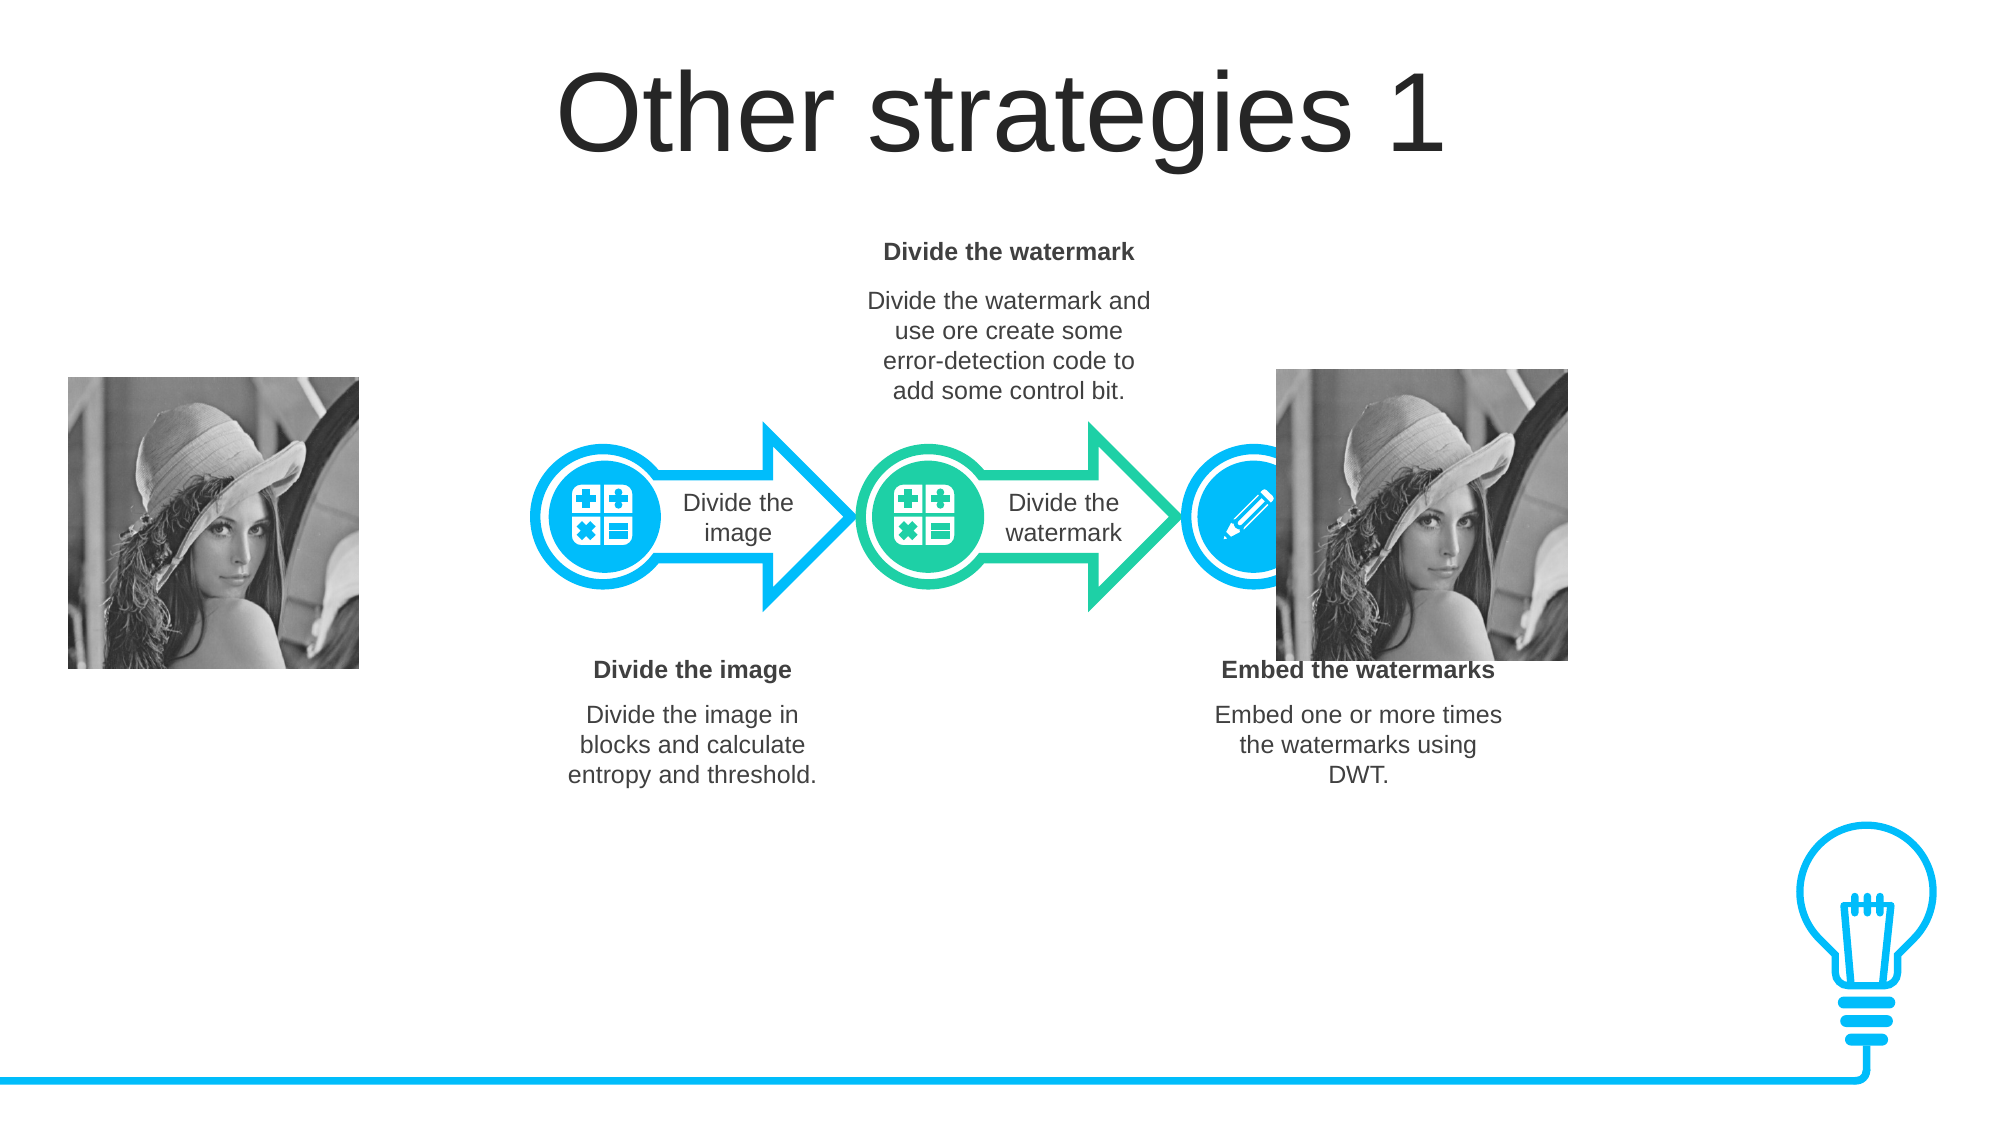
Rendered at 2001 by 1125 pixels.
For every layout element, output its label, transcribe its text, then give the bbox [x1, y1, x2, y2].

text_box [535, 433, 851, 600]
picture [67, 377, 359, 669]
list Other strategies 1 [53, 55, 1952, 175]
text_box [1186, 433, 1276, 600]
picture [1276, 369, 1568, 661]
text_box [1194, 646, 1523, 798]
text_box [543, 646, 843, 798]
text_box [851, 227, 1168, 414]
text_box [860, 433, 1177, 600]
